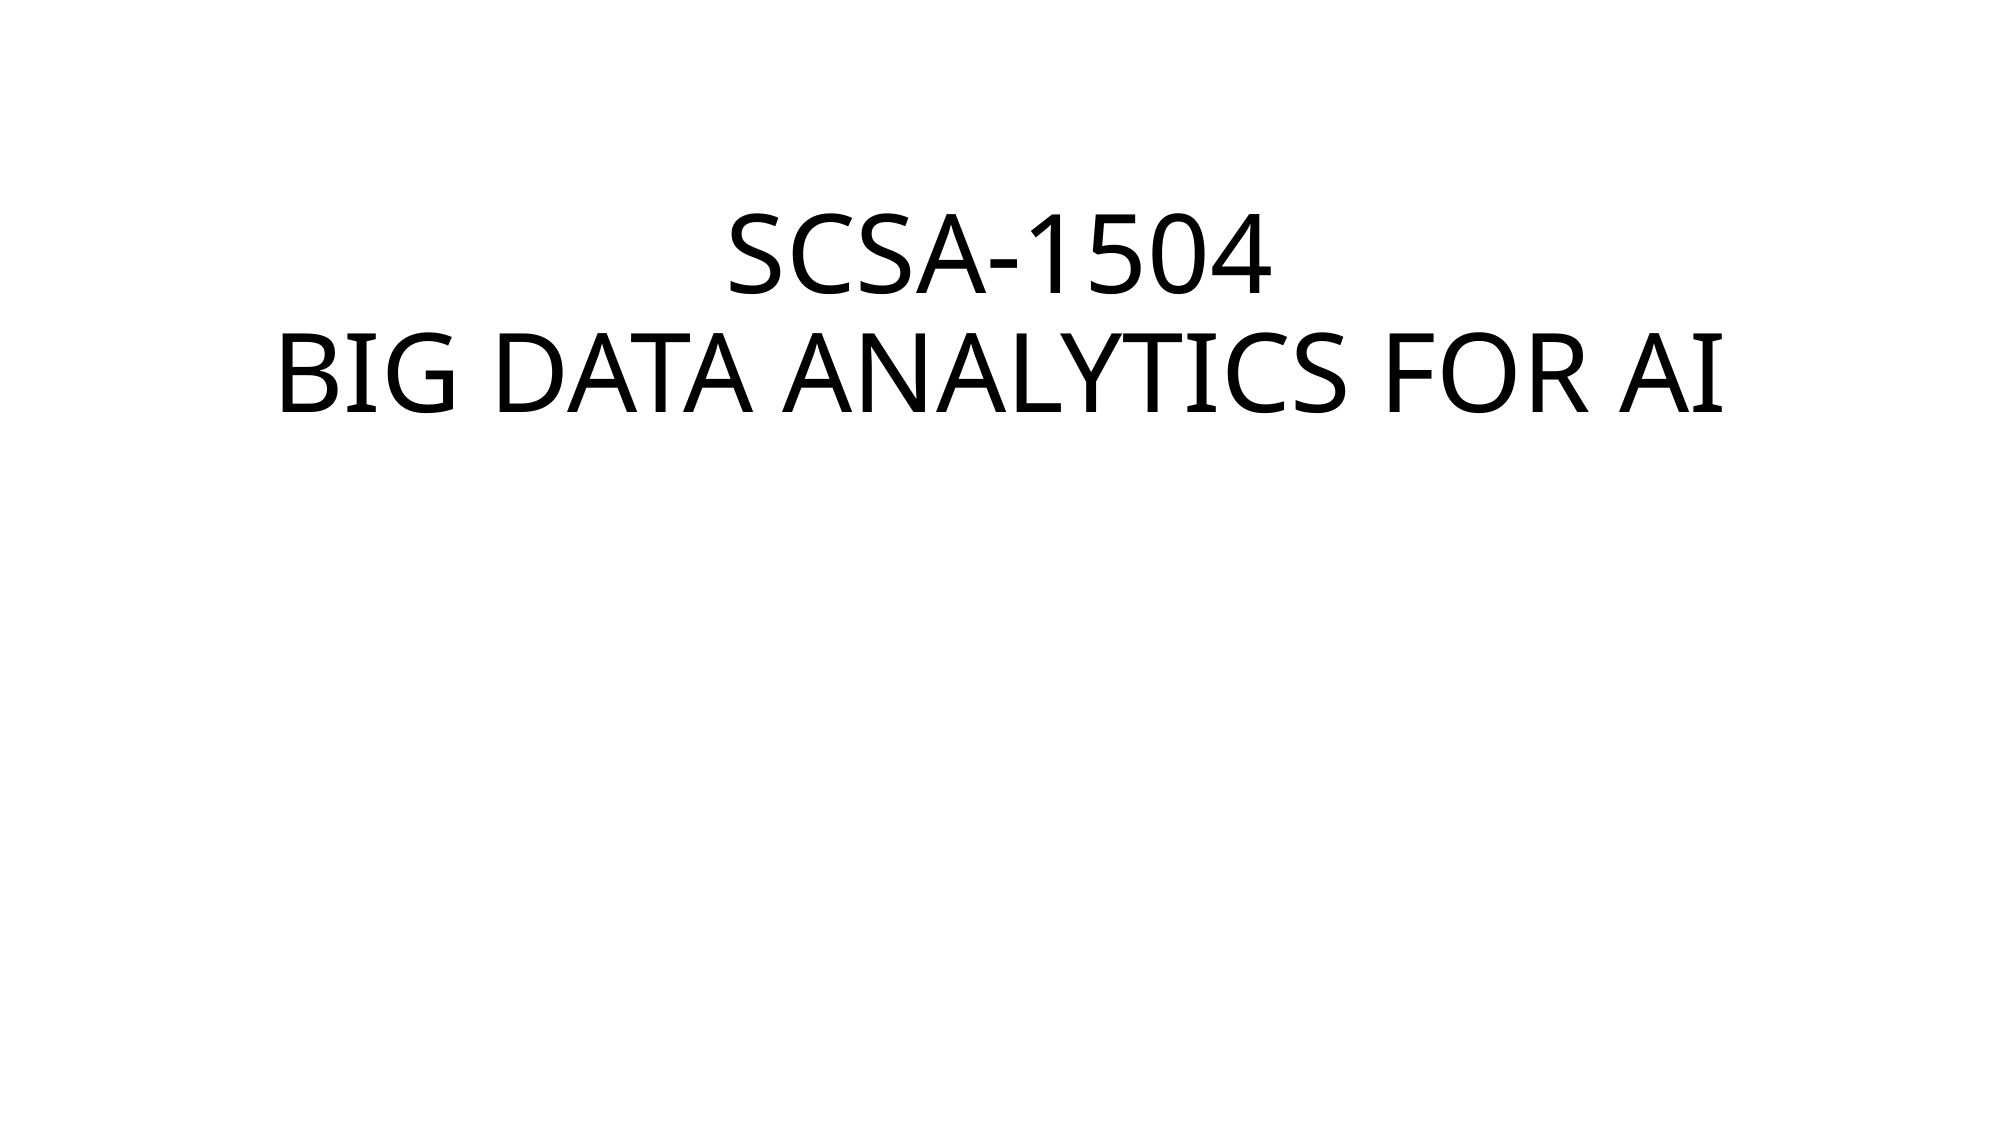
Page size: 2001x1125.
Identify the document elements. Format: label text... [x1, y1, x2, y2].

title SCSA-1504 BIG DATA ANALYTICS FOR AI [249, 184, 1750, 576]
